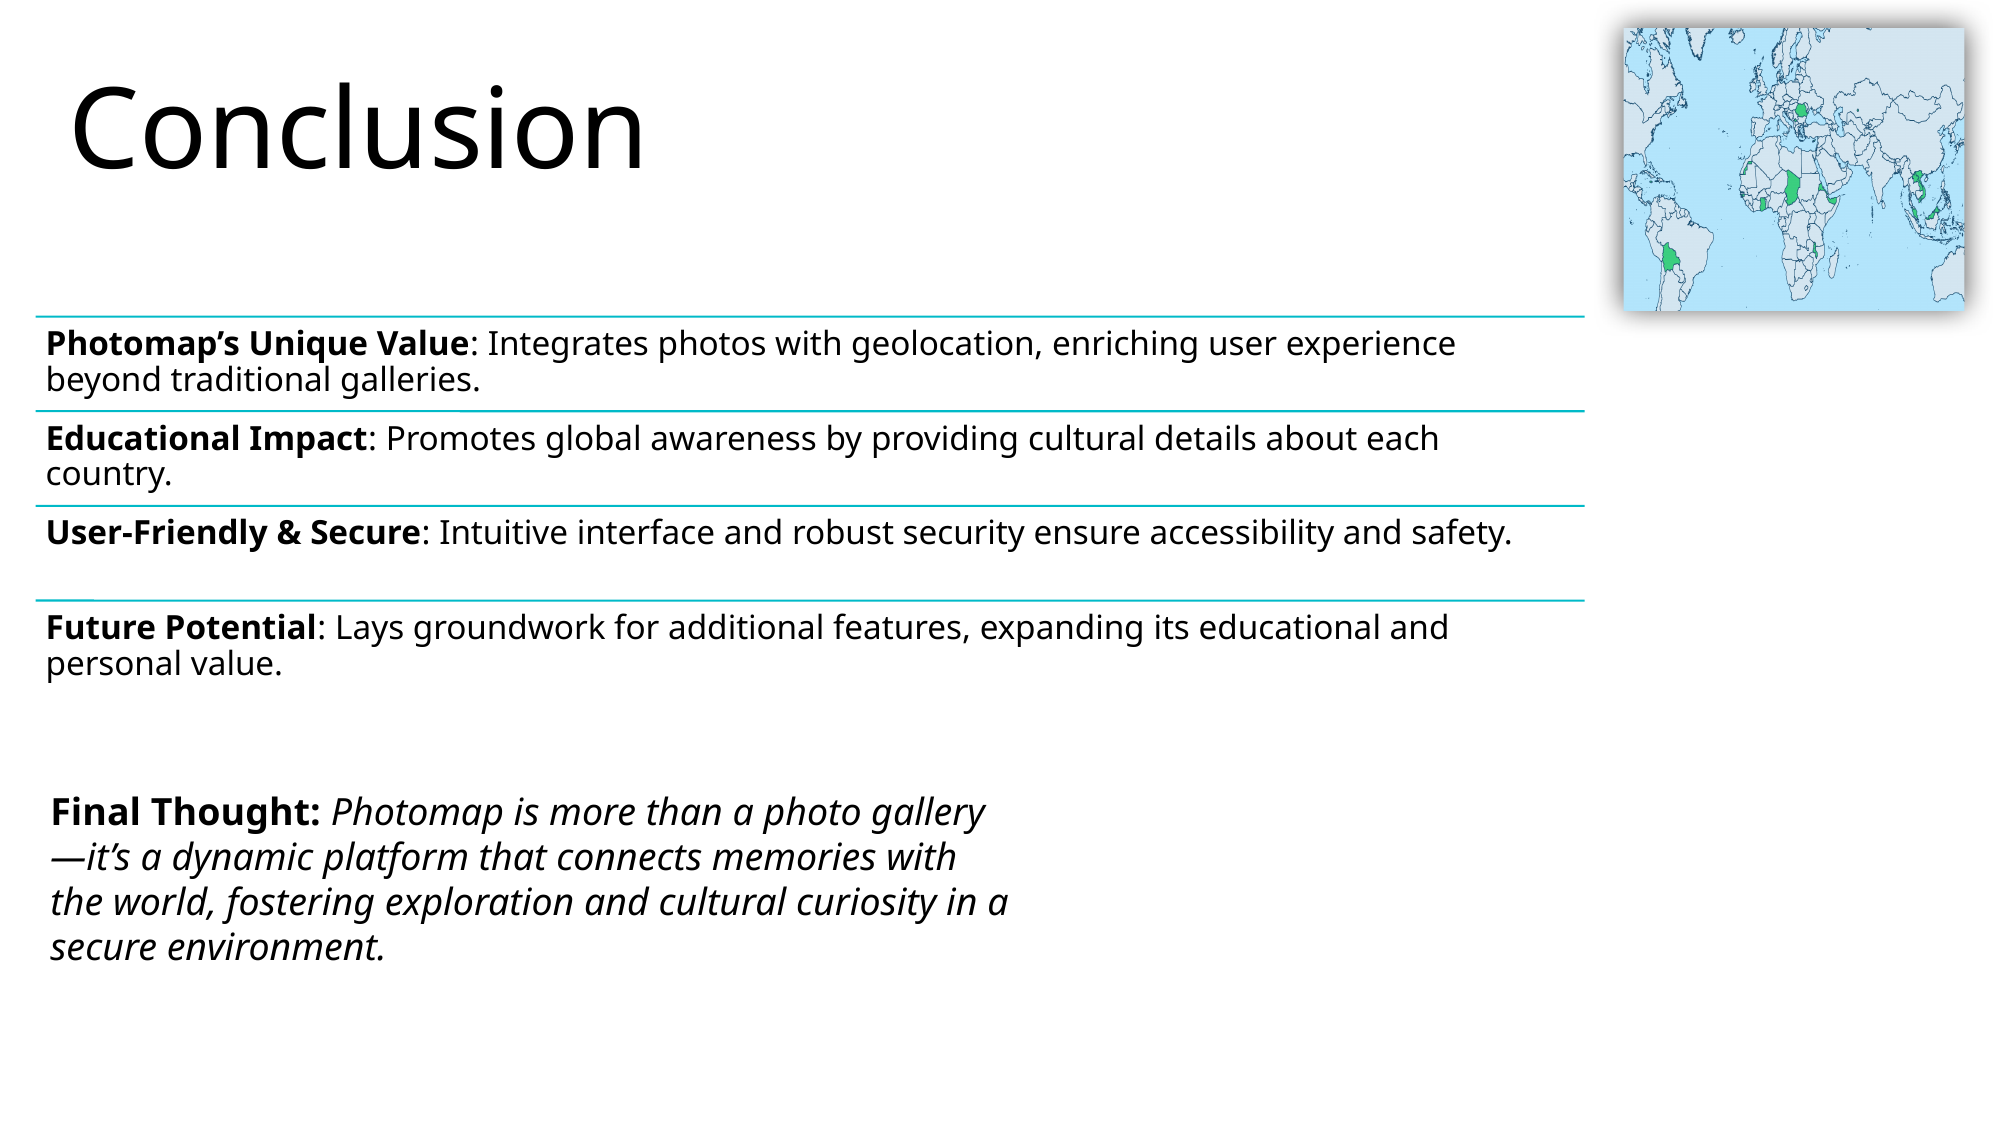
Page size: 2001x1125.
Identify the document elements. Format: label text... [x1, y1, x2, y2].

text_box Final Thought: Photomap is more than a photo gallery—it’s a dynamic platform that connects memories with the world, fostering exploration and cultural curiosity in a secure environment. [35, 780, 1036, 976]
picture [1623, 28, 1965, 311]
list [35, 316, 1585, 696]
title Conclusion [53, 28, 916, 199]
